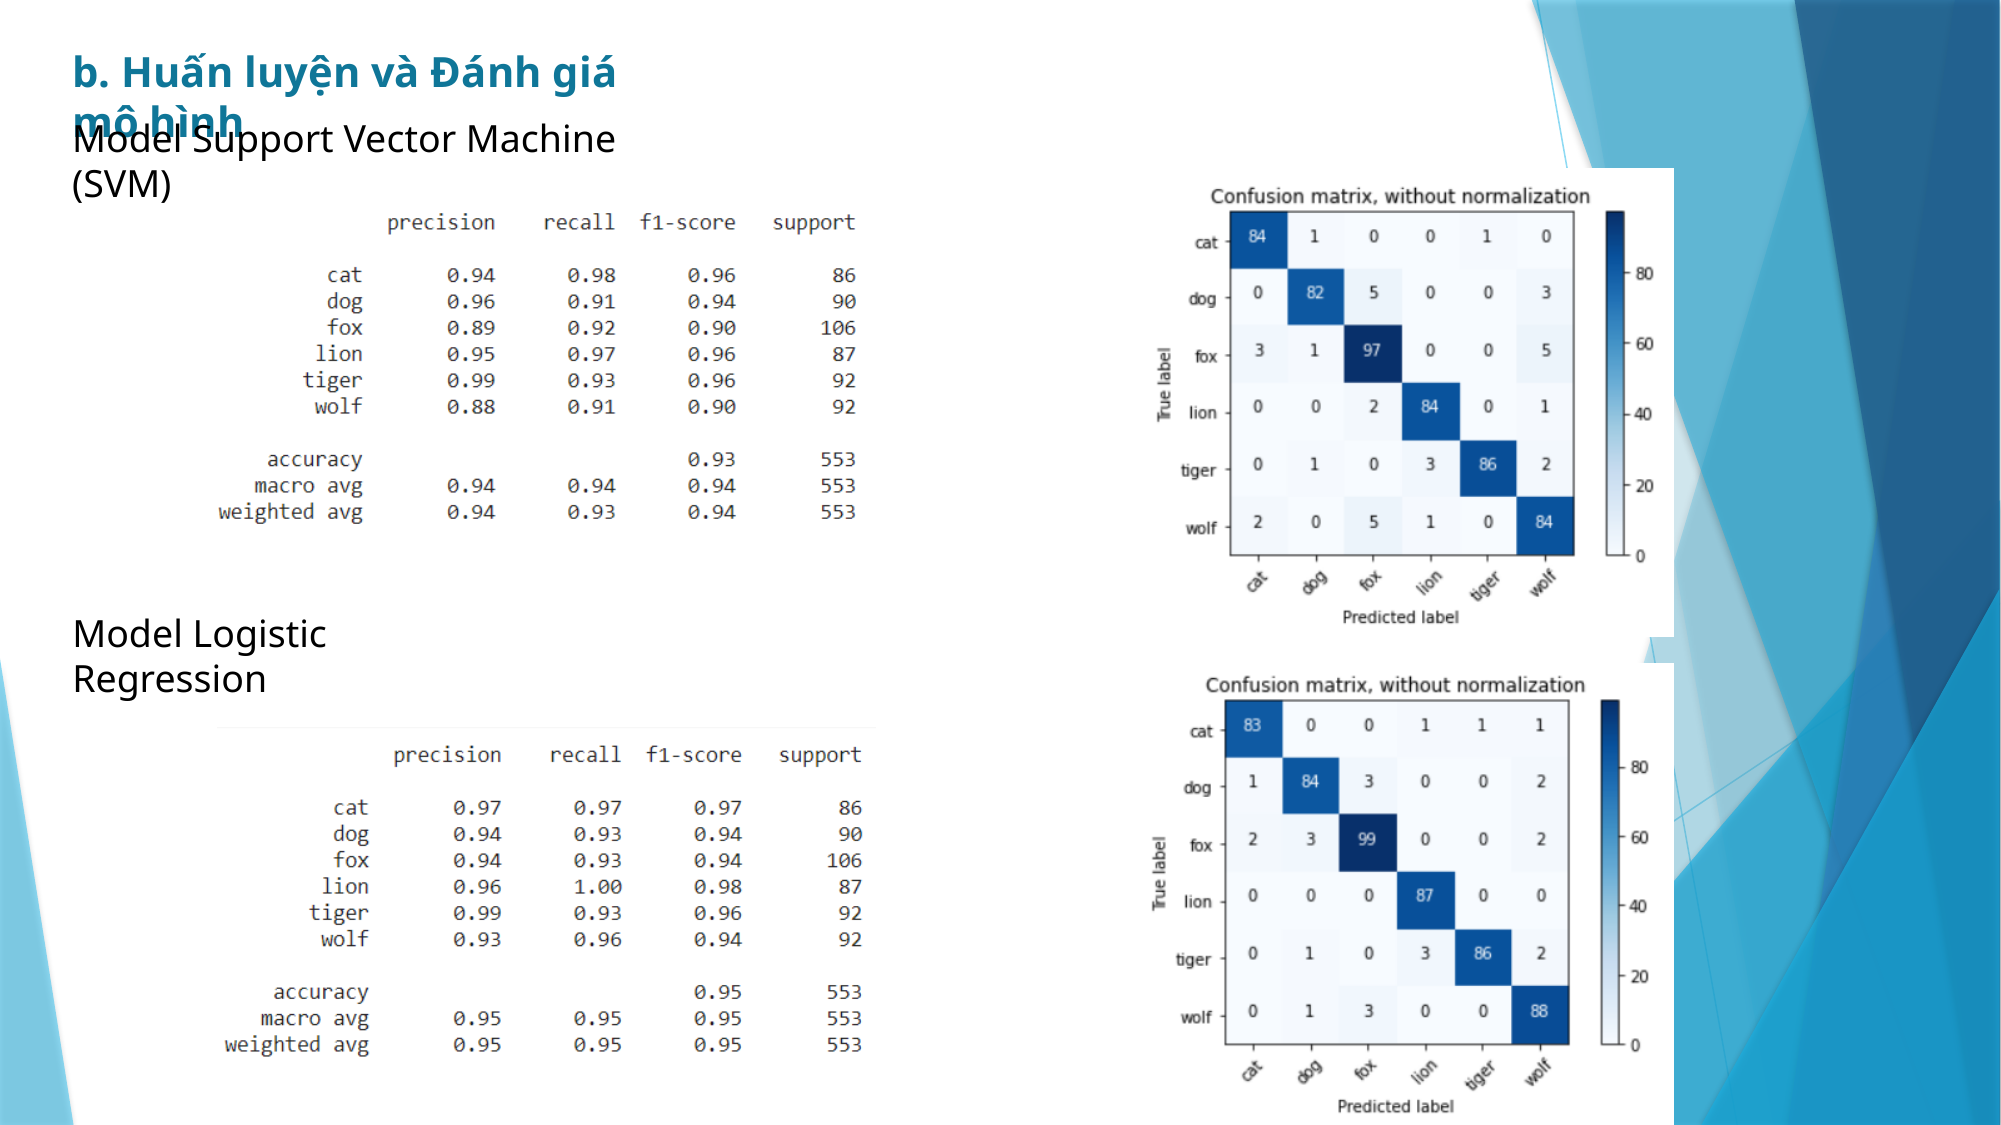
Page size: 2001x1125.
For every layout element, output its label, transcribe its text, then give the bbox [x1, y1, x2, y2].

picture [211, 196, 877, 540]
picture [1137, 663, 1675, 1125]
picture [216, 727, 877, 1079]
text_box Model Support Vector Machine (SVM) [57, 107, 718, 213]
picture [1142, 167, 1675, 638]
text_box b. Huấn luyện và Đánh giá mô hình [57, 38, 673, 107]
text_box Model Logistic Regression [57, 602, 519, 708]
